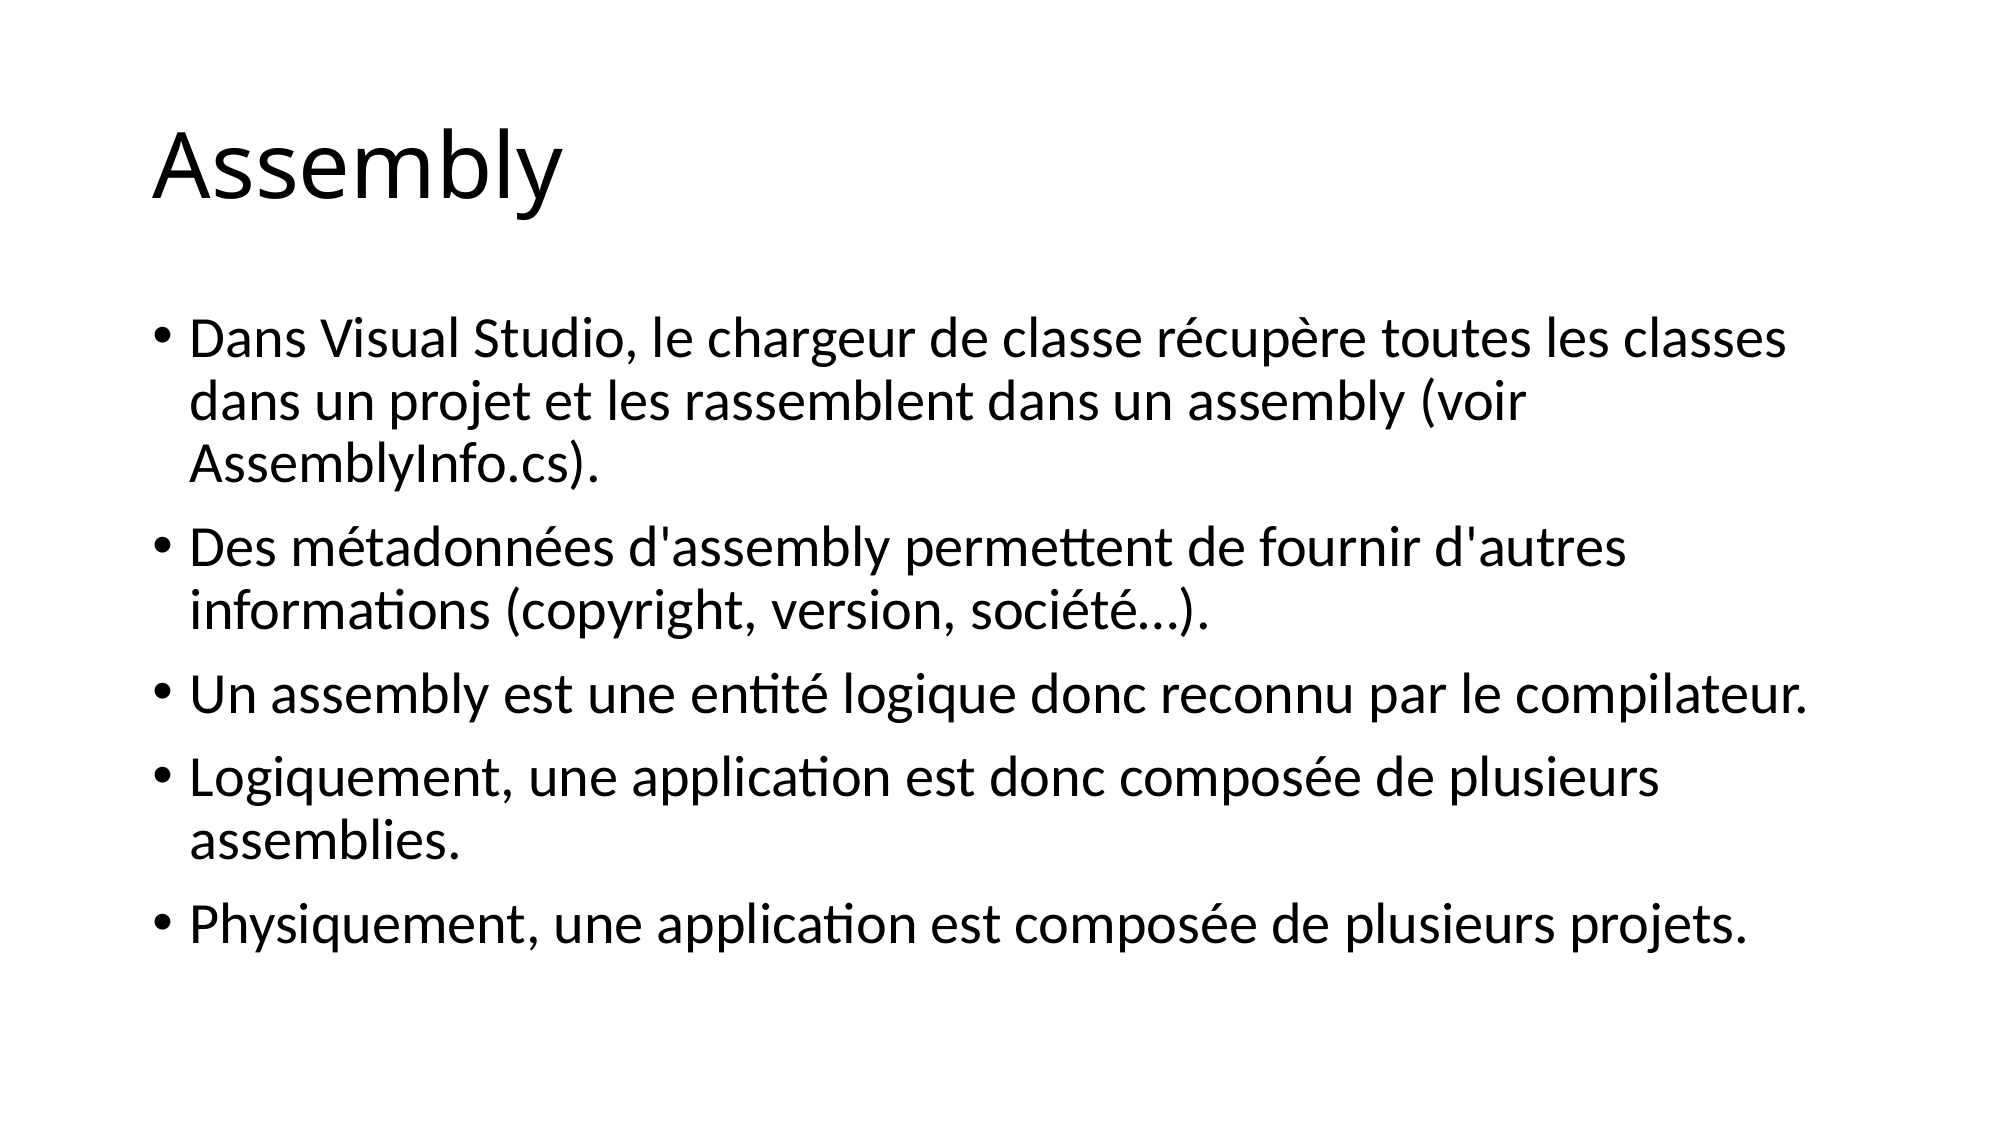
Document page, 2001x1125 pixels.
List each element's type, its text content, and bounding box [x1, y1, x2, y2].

title Assembly [137, 59, 1863, 278]
list Dans Visual Studio, le chargeur de classe récupère toutes les classes dans un projet et les rassemblent dans un assembly (voir AssemblyInfo.cs). Des métadonnées d'assembly permettent de fournir d'autres informations (copyright, version, société…). Un assembly est une entité logique donc reconnu par le compilateur. Logiquement, une application est donc composée de plusieurs assemblies. Physiquement, une application est composée de plusieurs projets. [137, 299, 1863, 1014]
